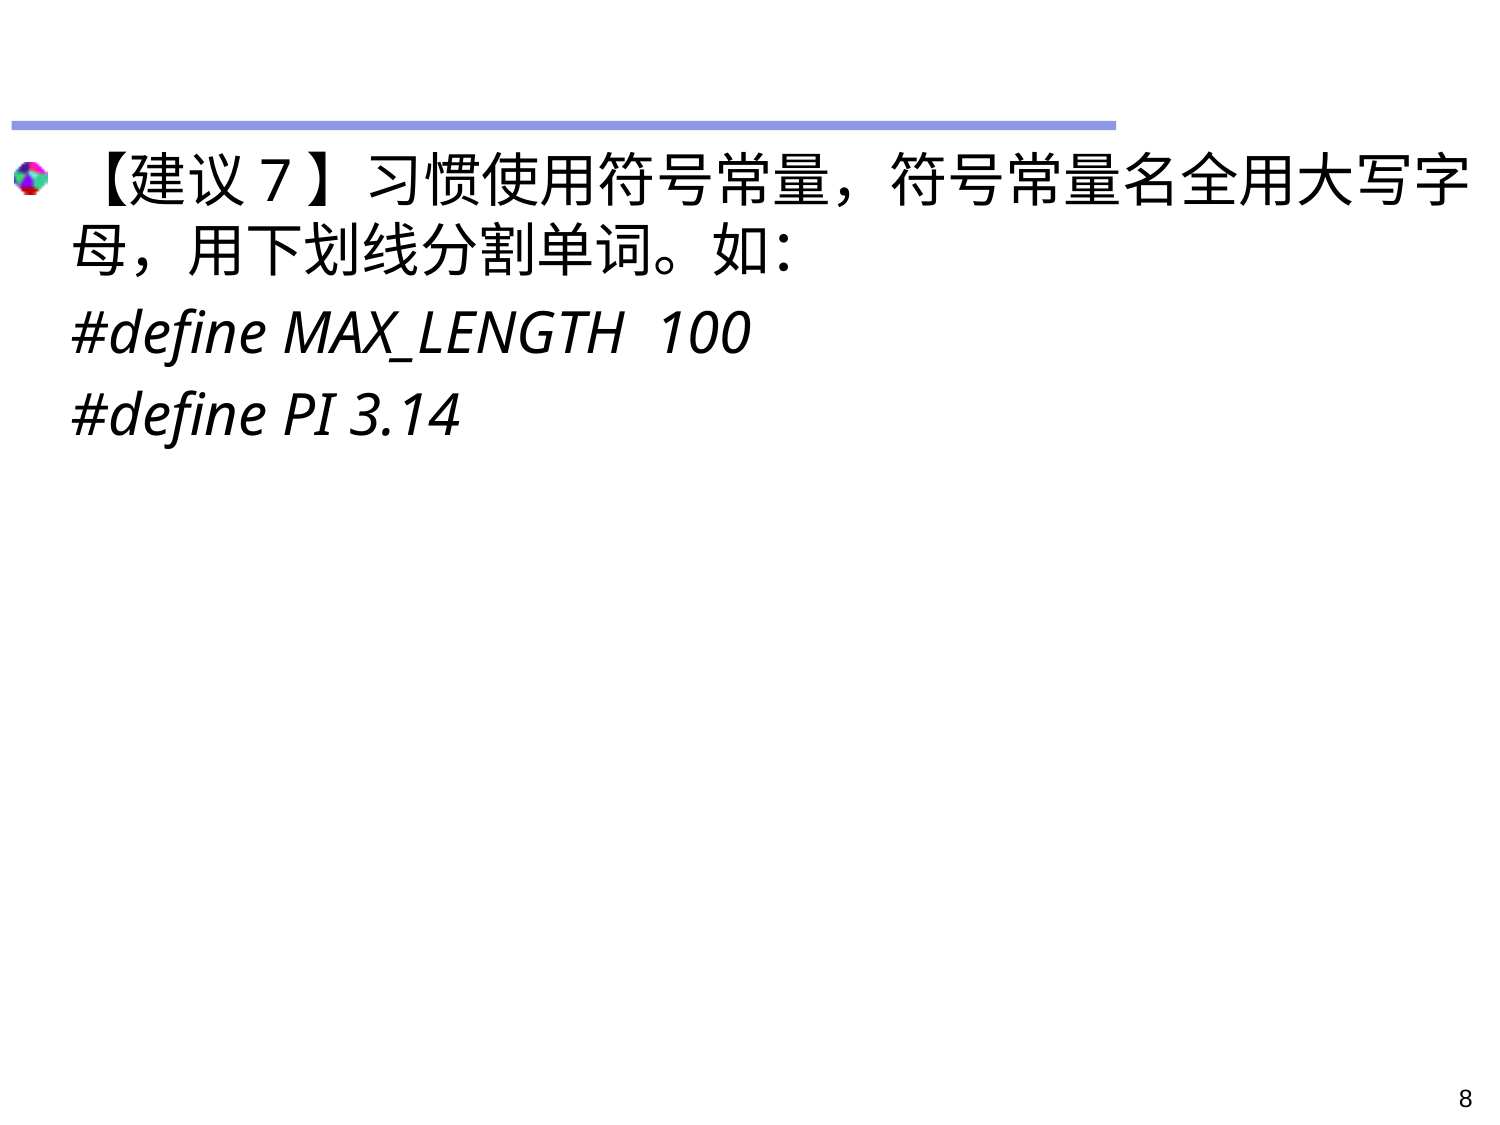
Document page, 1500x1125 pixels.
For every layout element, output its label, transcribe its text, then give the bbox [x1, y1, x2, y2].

text_box 8 [1339, 1074, 1488, 1113]
picture [14, 162, 48, 195]
list 【建议7】习惯使用符号常量，符号常量名全用大写字母，用下划线分割单词。如： #define MAX_LENGTH 100 #define PI 3.14 [11, 141, 1488, 1118]
